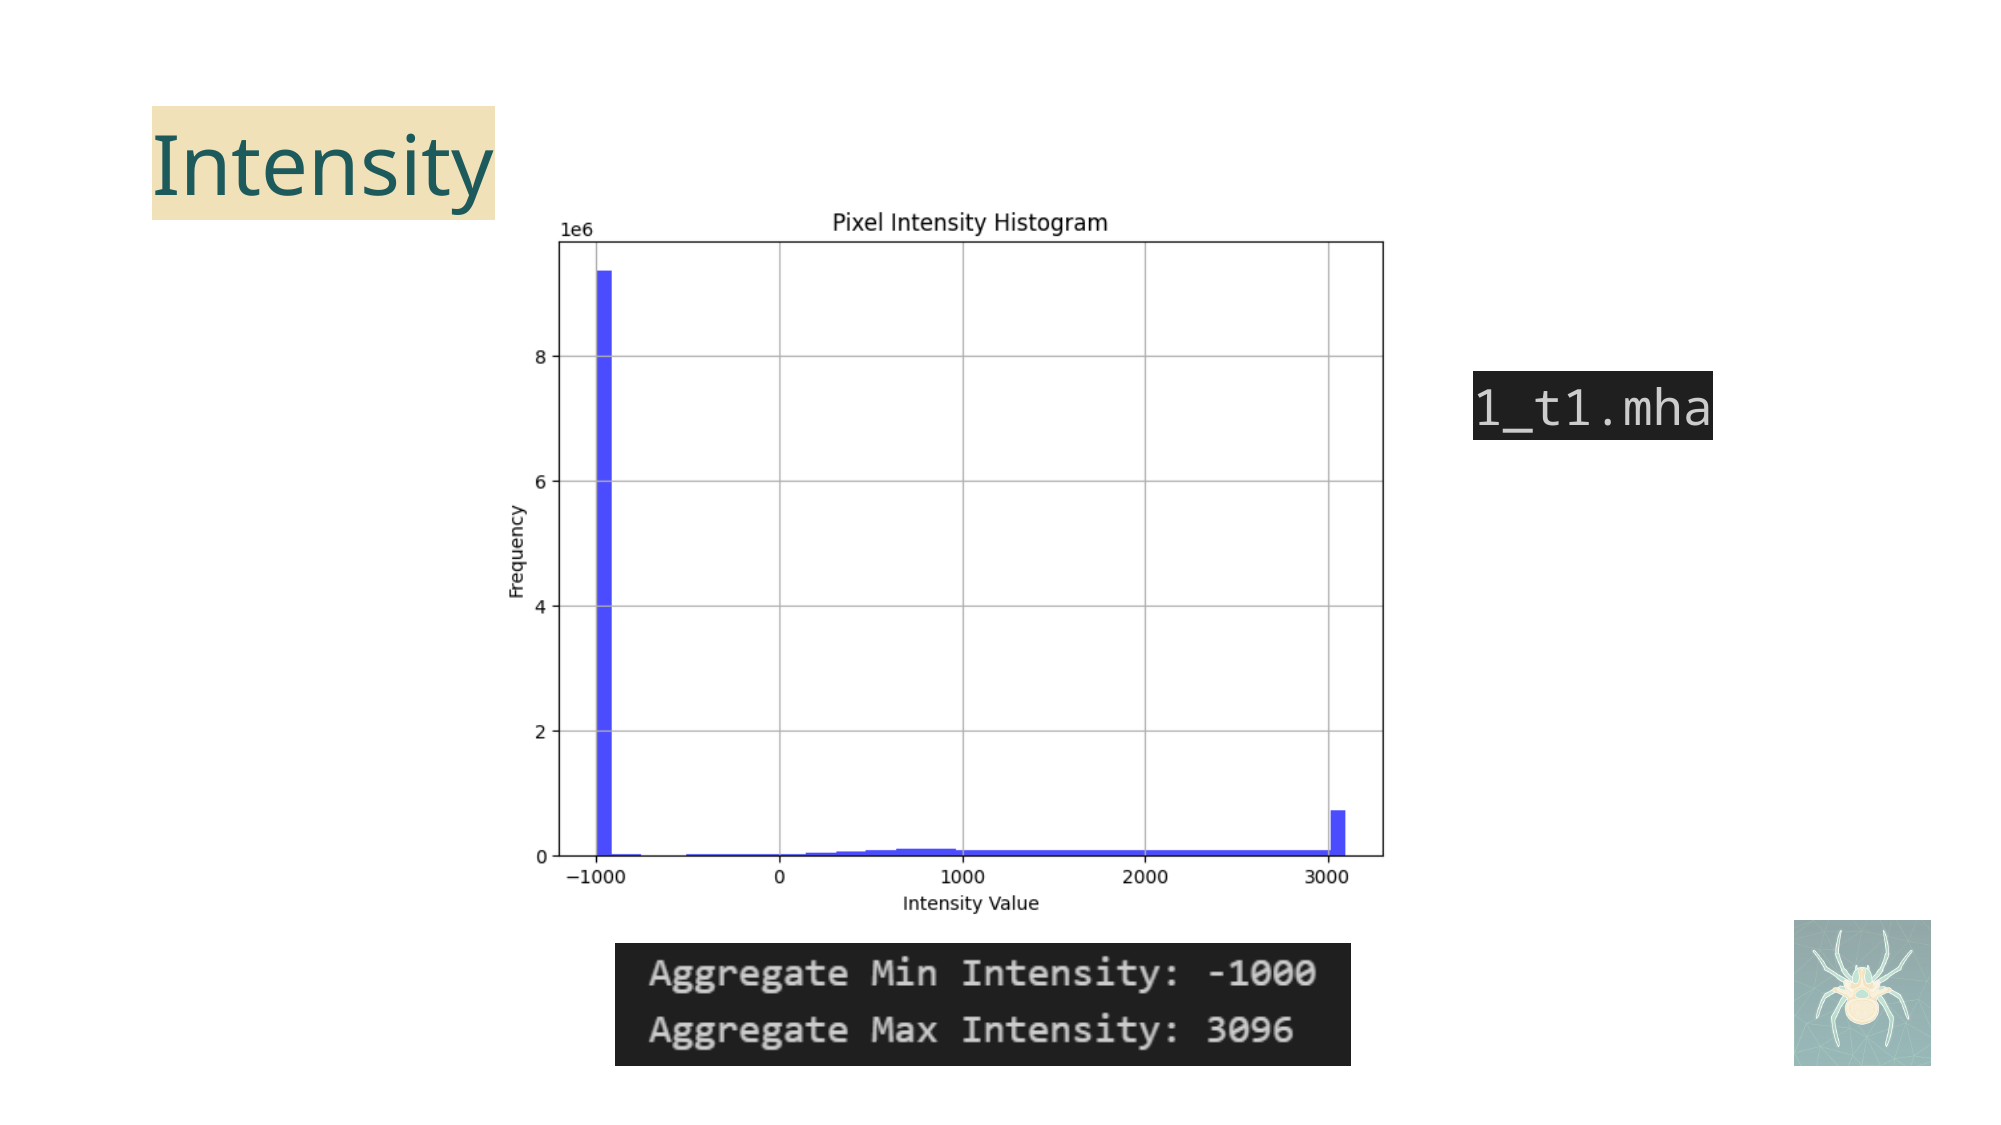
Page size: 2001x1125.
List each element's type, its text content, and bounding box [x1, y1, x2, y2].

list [614, 943, 1351, 1066]
title Intensity [137, 59, 1863, 278]
text_box 1_t1.mha [1457, 367, 1828, 488]
picture [495, 199, 1396, 926]
